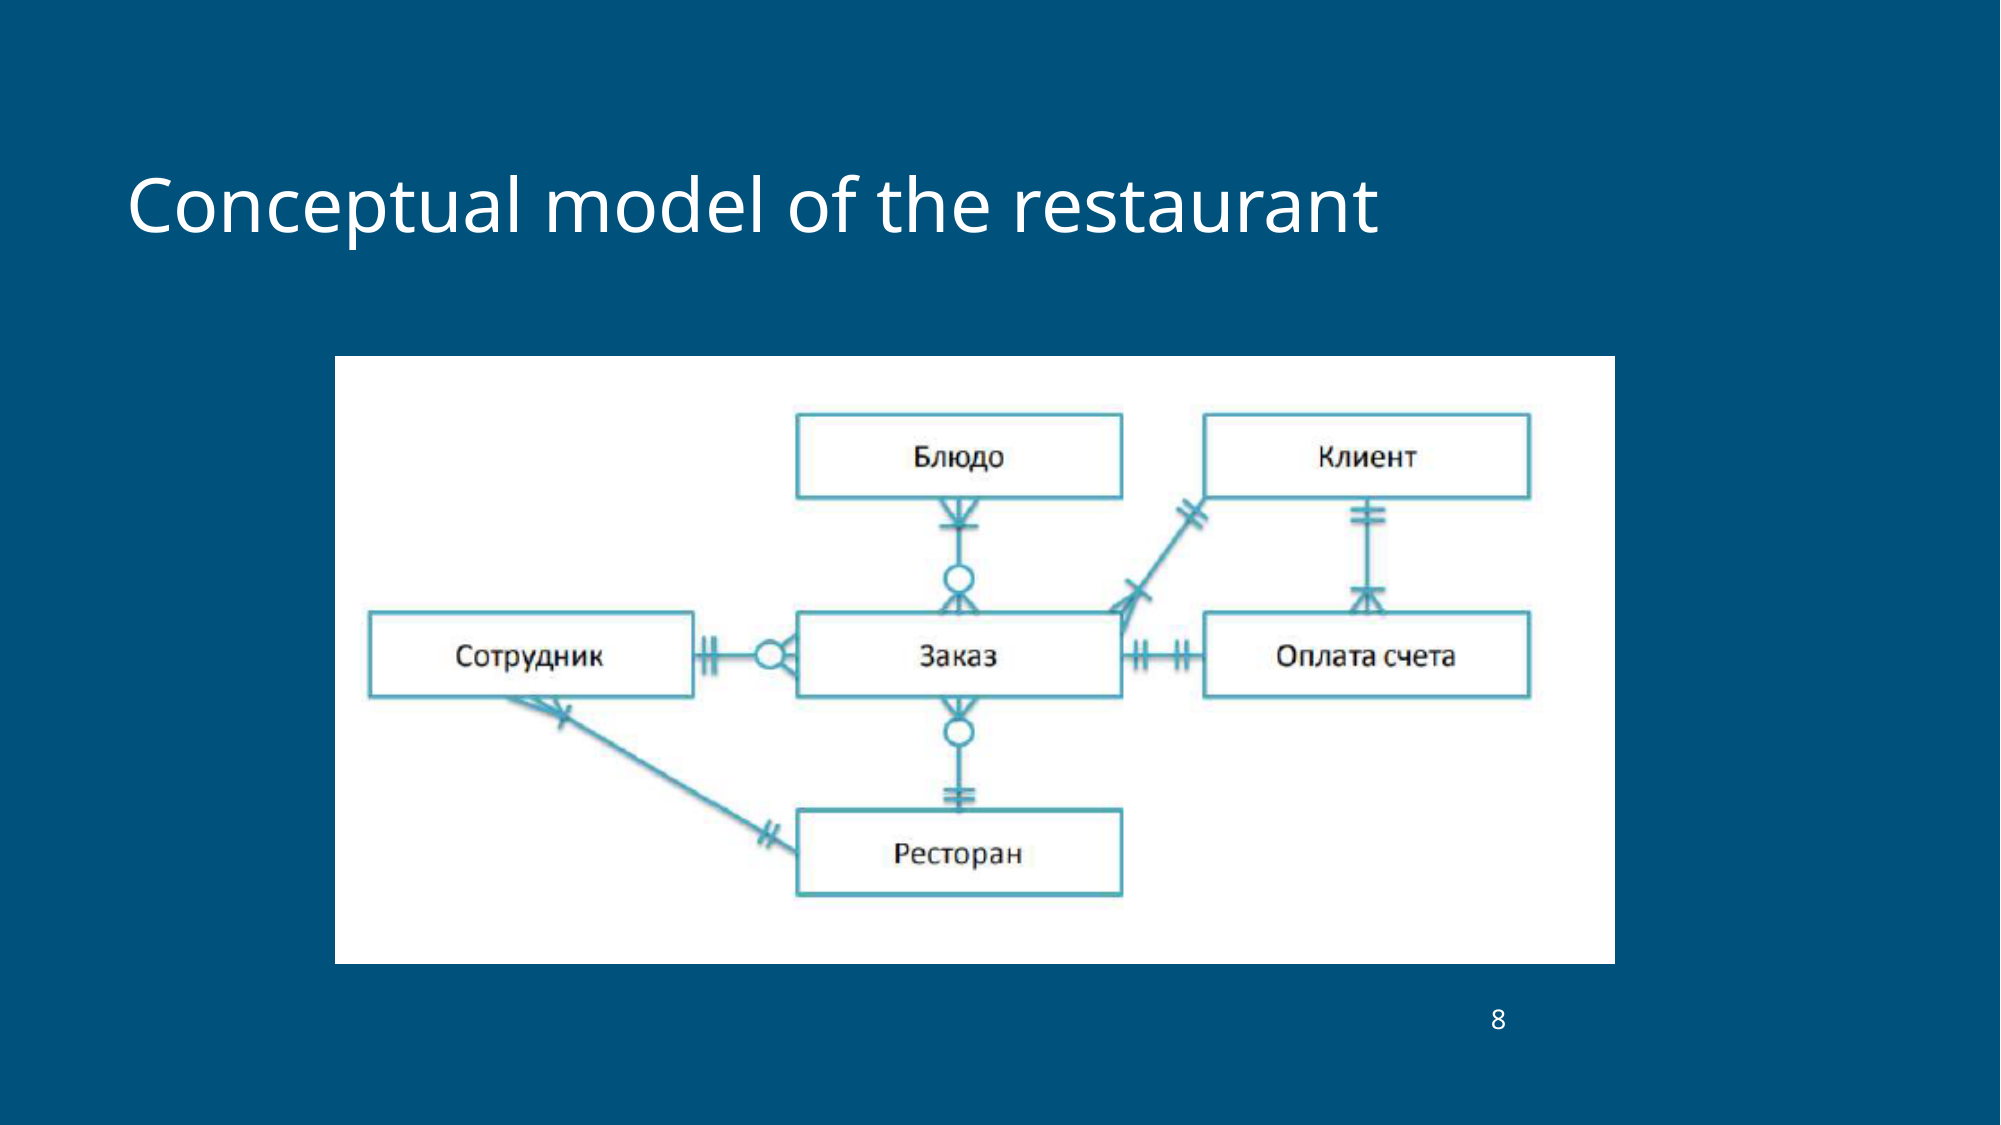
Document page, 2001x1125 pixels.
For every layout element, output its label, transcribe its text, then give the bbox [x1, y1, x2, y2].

slide_number ‹#› [1409, 991, 1522, 1051]
picture [336, 357, 1614, 963]
title Conceptual model of the restaurant [111, 99, 1522, 317]
